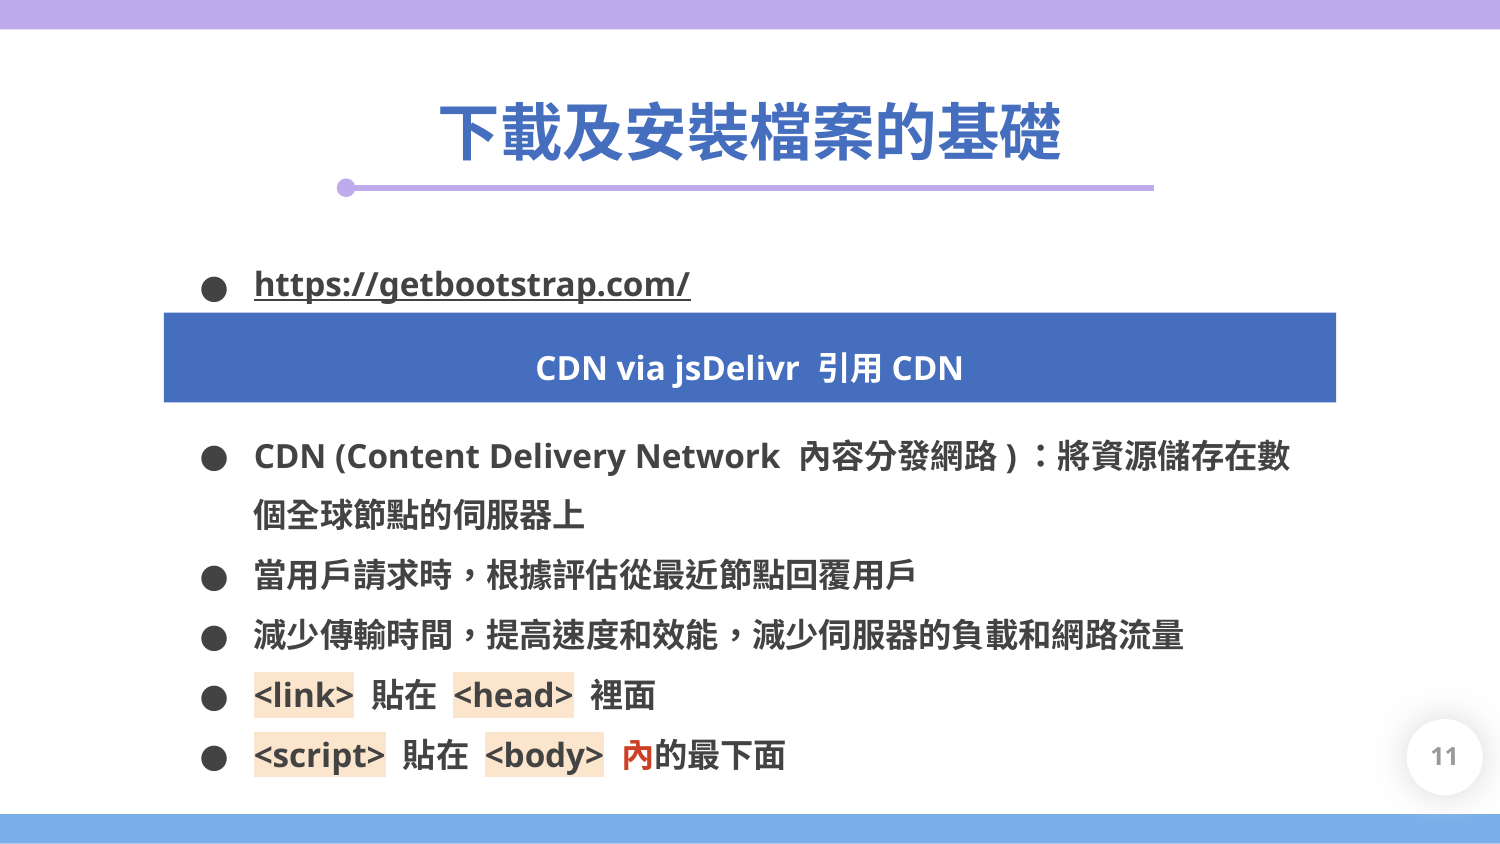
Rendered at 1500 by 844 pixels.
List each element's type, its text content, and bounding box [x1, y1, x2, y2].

text_box https://getbootstrap.com/ [163, 225, 1337, 312]
text_box CDN via jsDelivr 引用CDN [163, 312, 1337, 399]
slide_number ‹#› [1406, 719, 1483, 796]
text_box [0, 814, 1500, 844]
text_box [0, 0, 1500, 30]
text_box CDN (Content Delivery Network 內容分發網路)：將資源儲存在數個全球節點的伺服器上 當用戶請求時，根據評估從最近節點回覆用戶 減少傳輸時間，提高速度和效能，減少伺服器的負載和網路流量 <link> 貼在 <head> 裡面 <script> 貼在 <body> 內的最下面 [163, 399, 1337, 790]
text_box 下載及安裝檔案的基礎 [141, 66, 1359, 183]
text_box 淺色 [1422, 814, 1468, 819]
